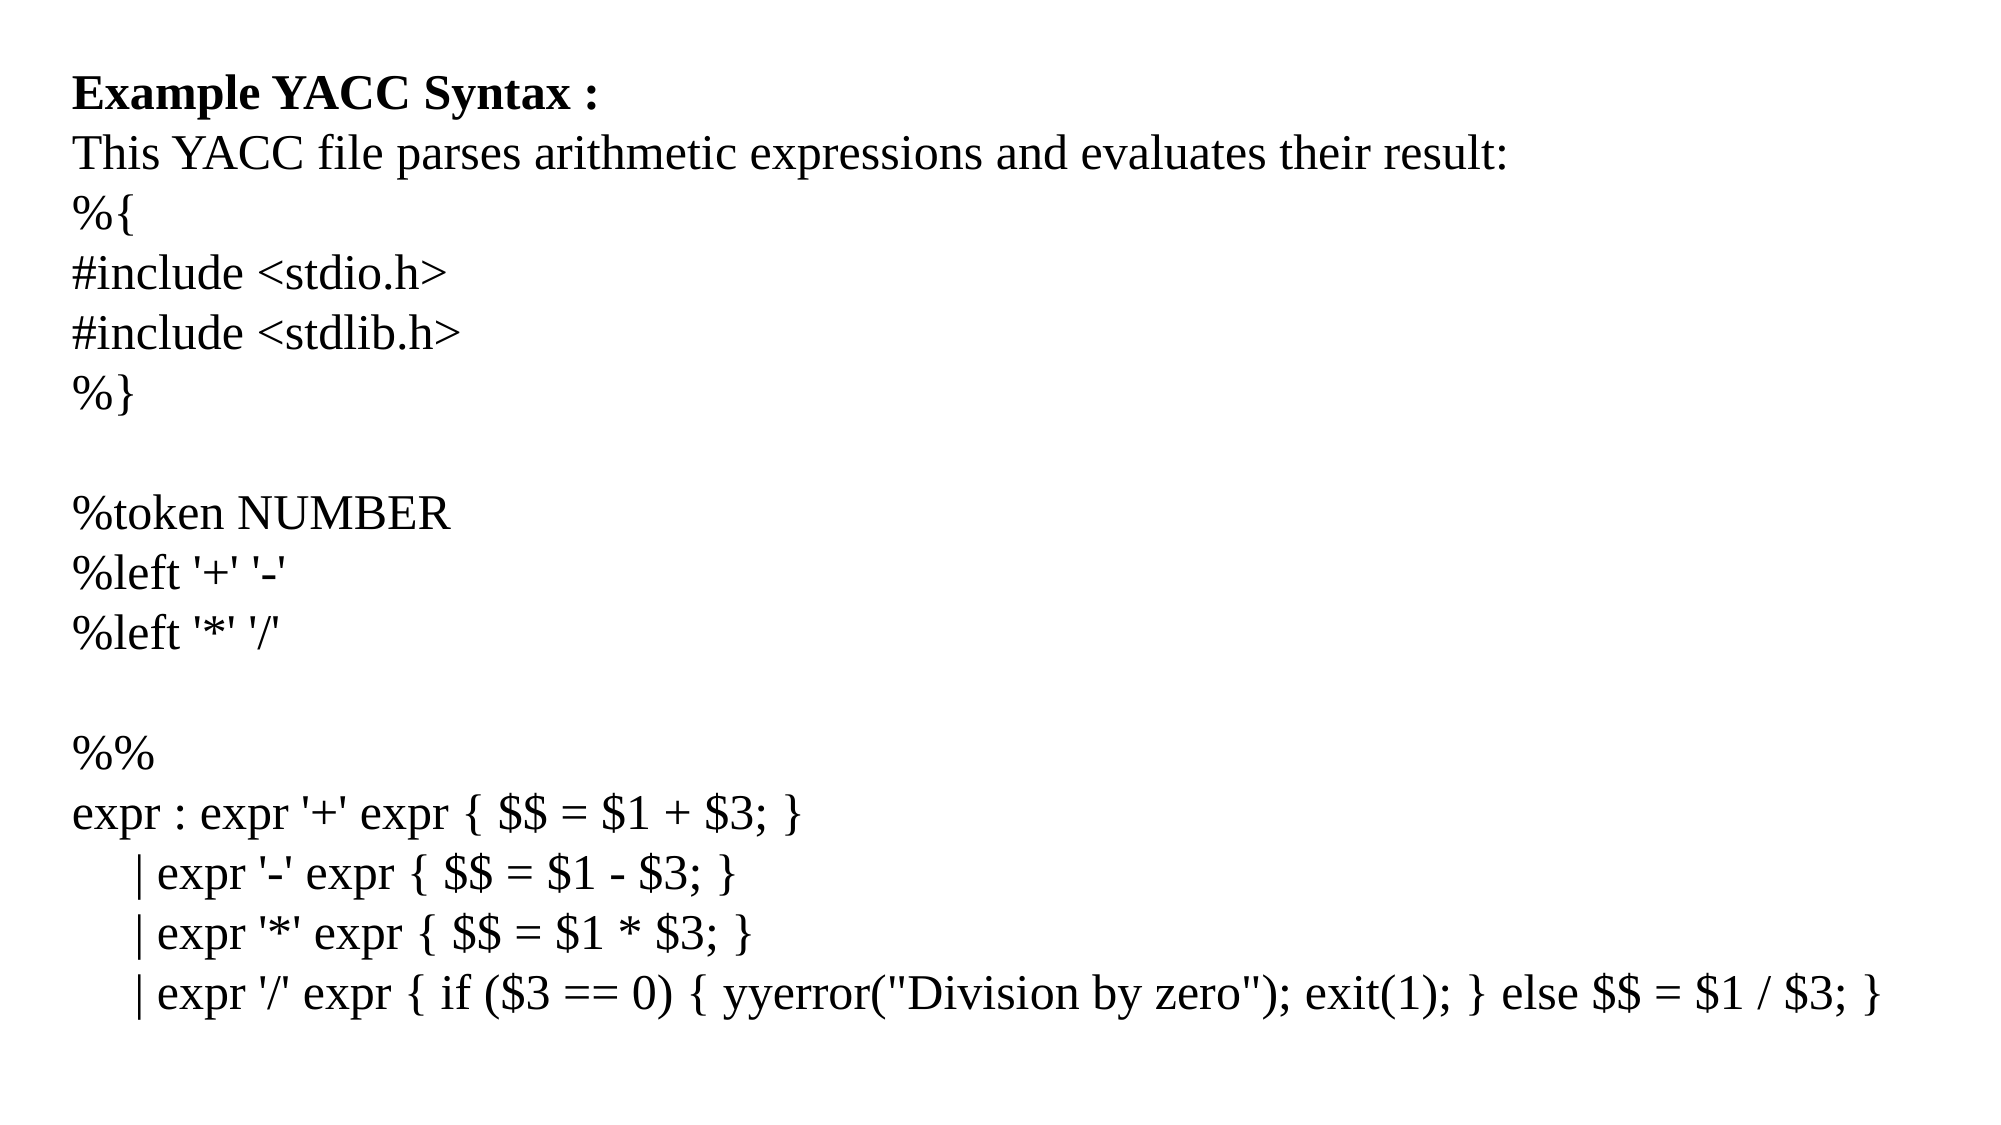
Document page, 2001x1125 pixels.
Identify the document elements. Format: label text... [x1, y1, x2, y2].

text_box Example YACC Syntax : This YACC file parses arithmetic expressions and evaluates their result: %{ #include <stdio.h> #include <stdlib.h> %} %token NUMBER %left '+' '-' %left '*' '/' %% expr : expr '+' expr { $$ = $1 + $3; } | expr '-' expr { $$ = $1 - $3; } | expr '*' expr { $$ = $1 * $3; } | expr '/' expr { if ($3 == 0) { yyerror("Division by zero"); exit(1); } else $$ = $1 / $3; } [57, 51, 1943, 1087]
